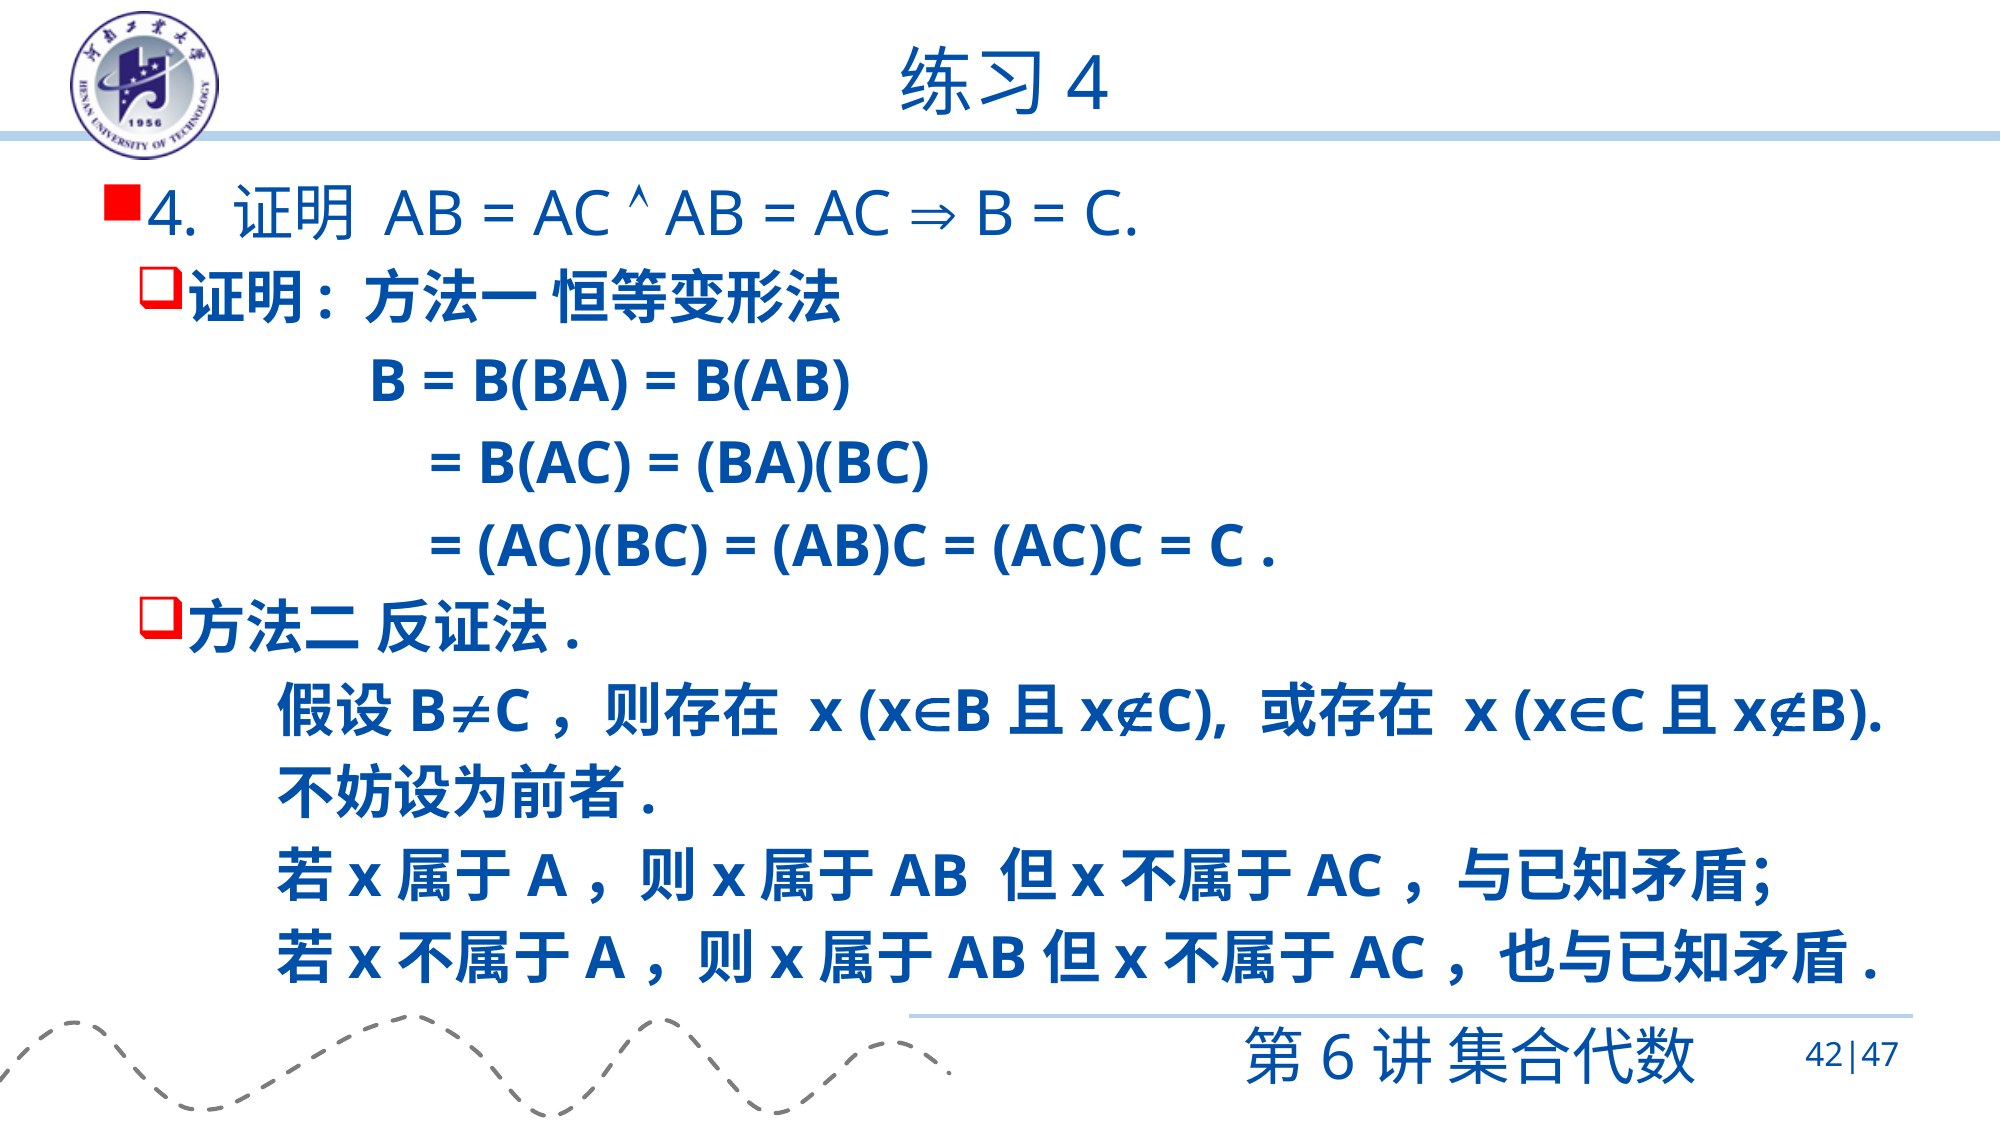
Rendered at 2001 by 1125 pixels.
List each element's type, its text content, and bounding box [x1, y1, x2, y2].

slide_number 42|47 [1756, 1025, 1915, 1086]
picture [70, 11, 219, 160]
list 第6讲 集合代数 [826, 1009, 1713, 1101]
title 练习4 [236, 36, 1772, 134]
